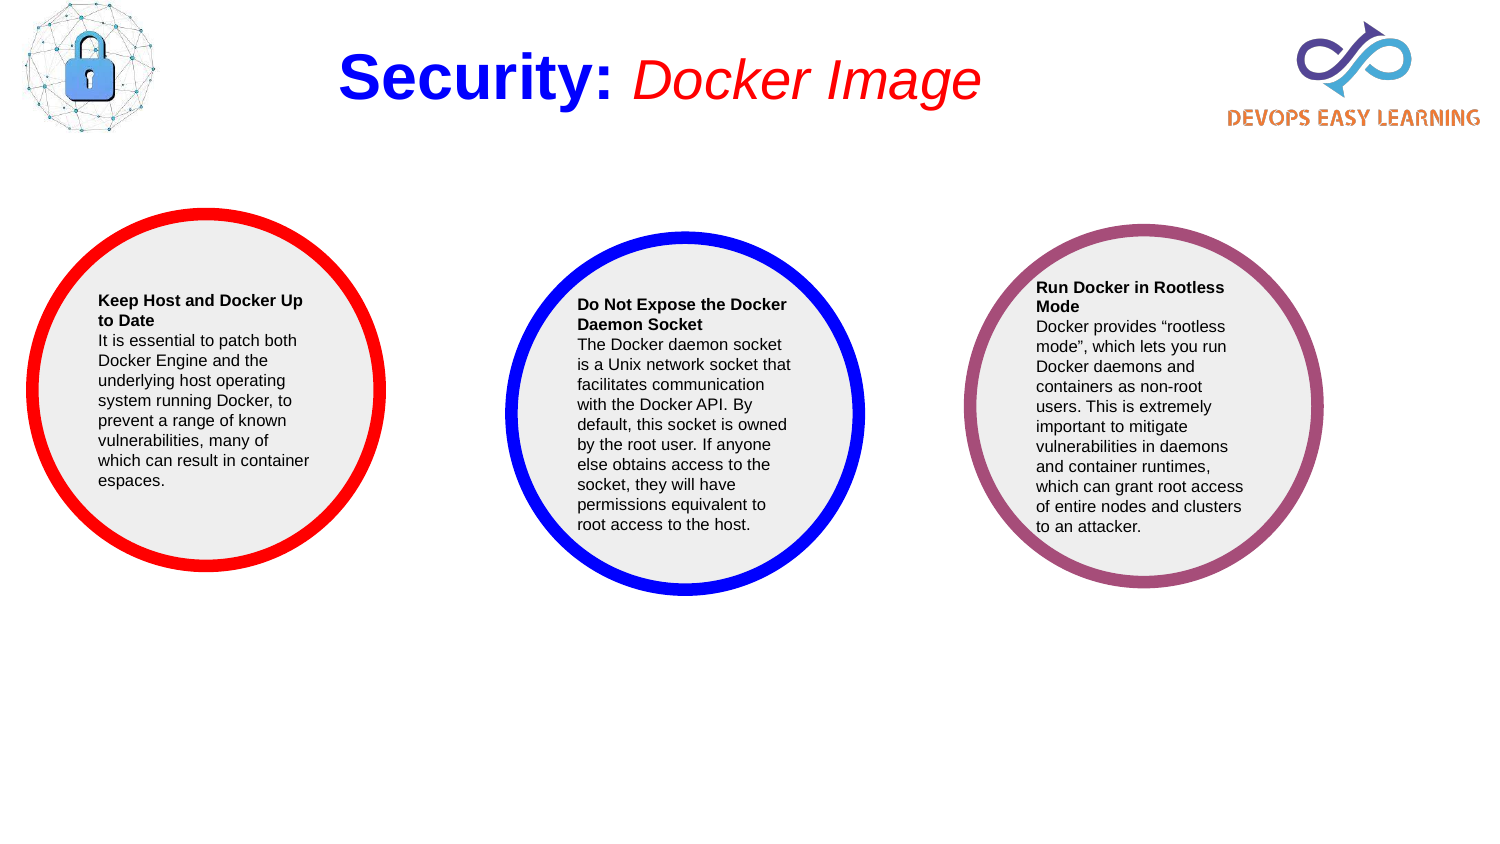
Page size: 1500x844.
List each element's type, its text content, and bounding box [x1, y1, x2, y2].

picture [1216, 9, 1492, 148]
text_box Security: Docker Image [323, 20, 1123, 128]
text_box Run Docker in Rootless Mode Docker provides “rootless mode”, which lets you run Docker daemons and containers as non-root users. This is extremely important to mitigate vulnerabilities in daemons and container runtimes, which can grant root access of entire nodes and clusters to an attacker. [970, 230, 1318, 583]
picture [0, 0, 179, 134]
text_box Do Not Expose the Docker Daemon Socket The Docker daemon socket is a Unix network socket that facilitates communication with the Docker API. By default, this socket is owned by the root user. If anyone else obtains access to the socket, they will have permissions equivalent to root access to the host. [511, 237, 859, 590]
text_box Keep Host and Docker Up to Date It is essential to patch both Docker Engine and the underlying host operating system running Docker, to prevent a range of known vulnerabilities, many of which can result in container espaces. [32, 214, 380, 566]
